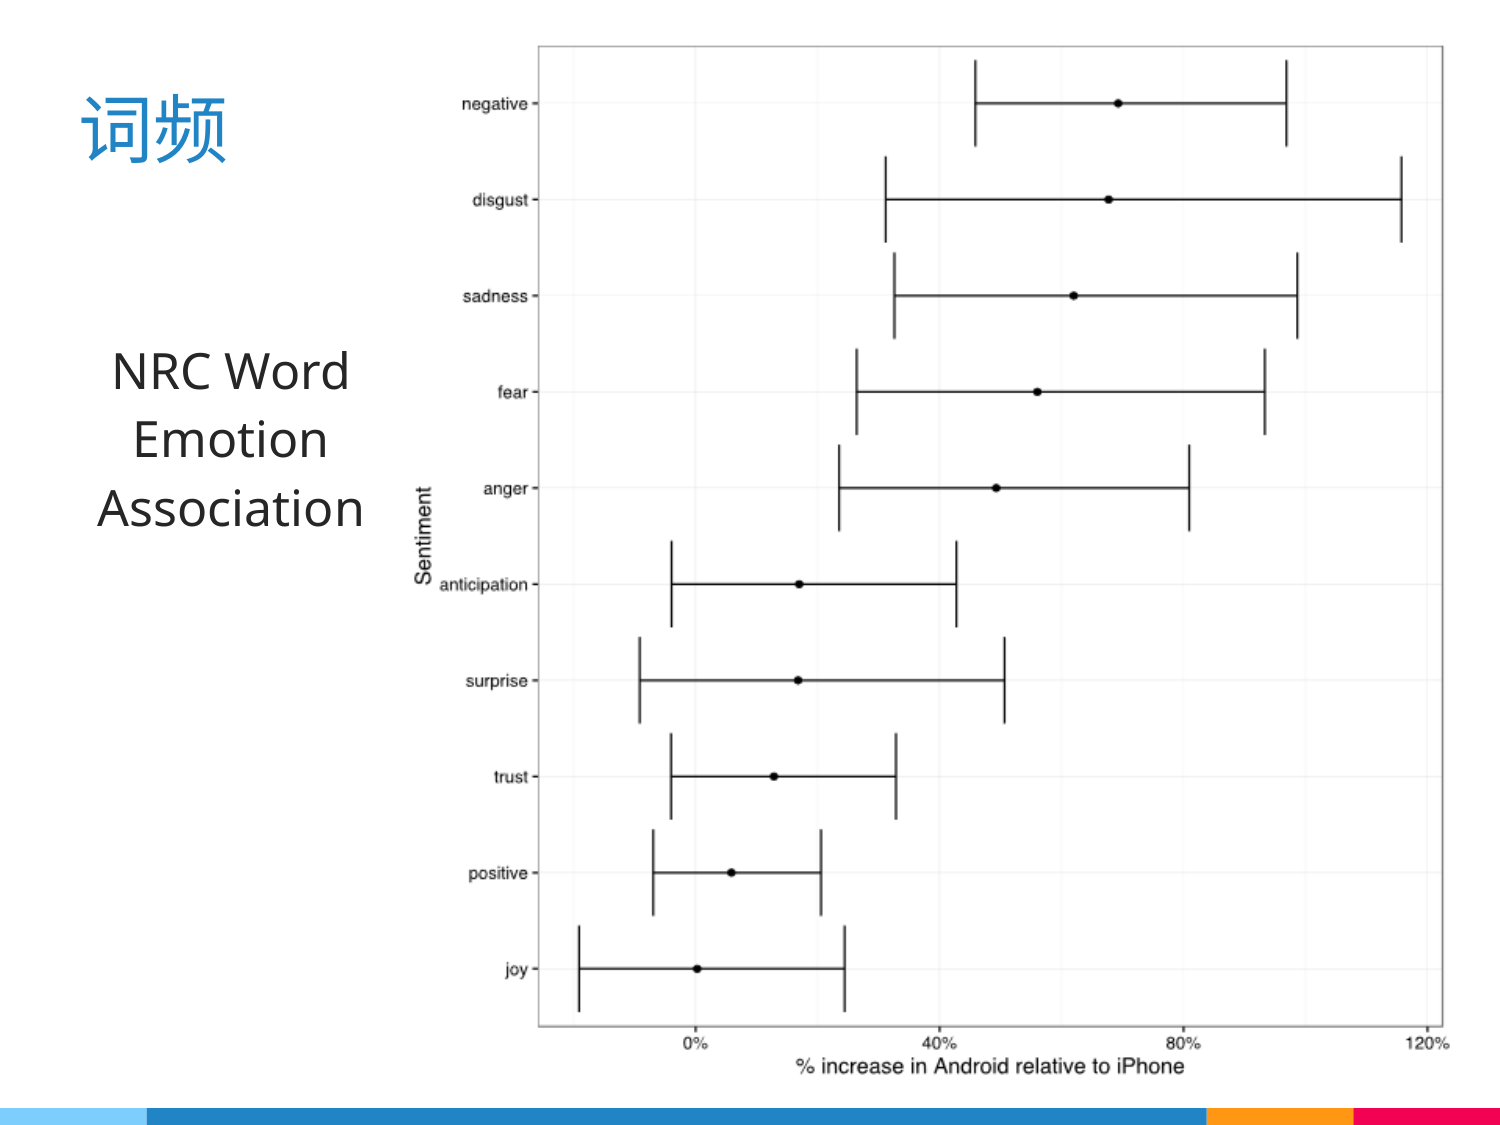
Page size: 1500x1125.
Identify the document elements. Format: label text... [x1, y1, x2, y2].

text_box NRC Word Emotion Association [63, 187, 394, 1079]
title 词频 [63, 0, 1124, 187]
picture [399, 35, 1454, 1090]
